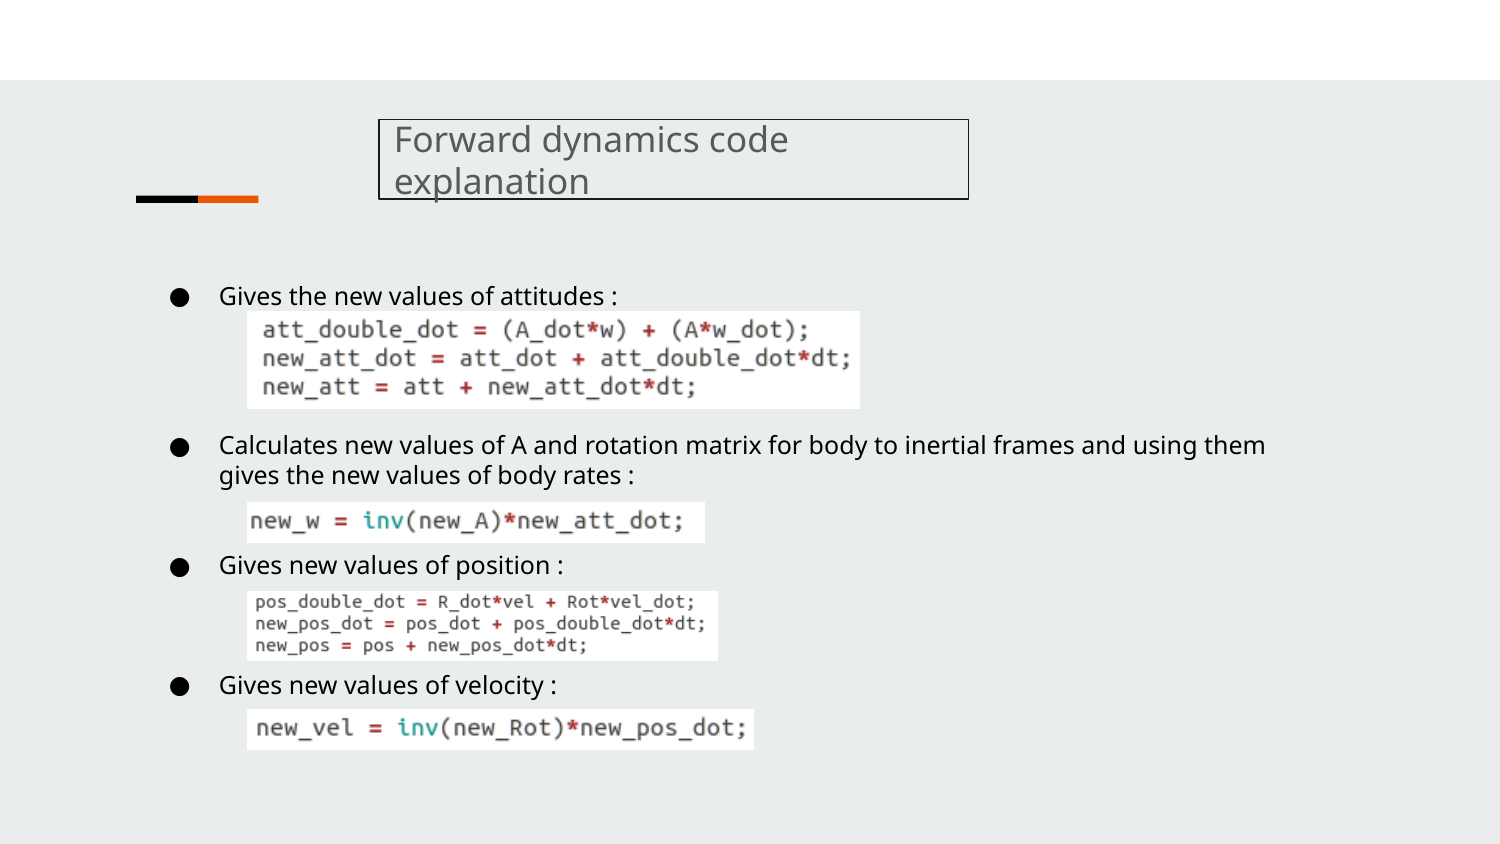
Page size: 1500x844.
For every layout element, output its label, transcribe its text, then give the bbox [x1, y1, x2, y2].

picture [246, 591, 719, 661]
text_box Gives the new values of attitudes : Calculates new values of A and rotation matrix for body to inertial frames and using them gives the new values of body rates : Gives new values of position : Gives new values of velocity : [129, 265, 1308, 745]
picture [246, 709, 754, 751]
text_box Forward dynamics code explanation [379, 119, 969, 199]
picture [246, 311, 860, 409]
picture [246, 502, 706, 544]
